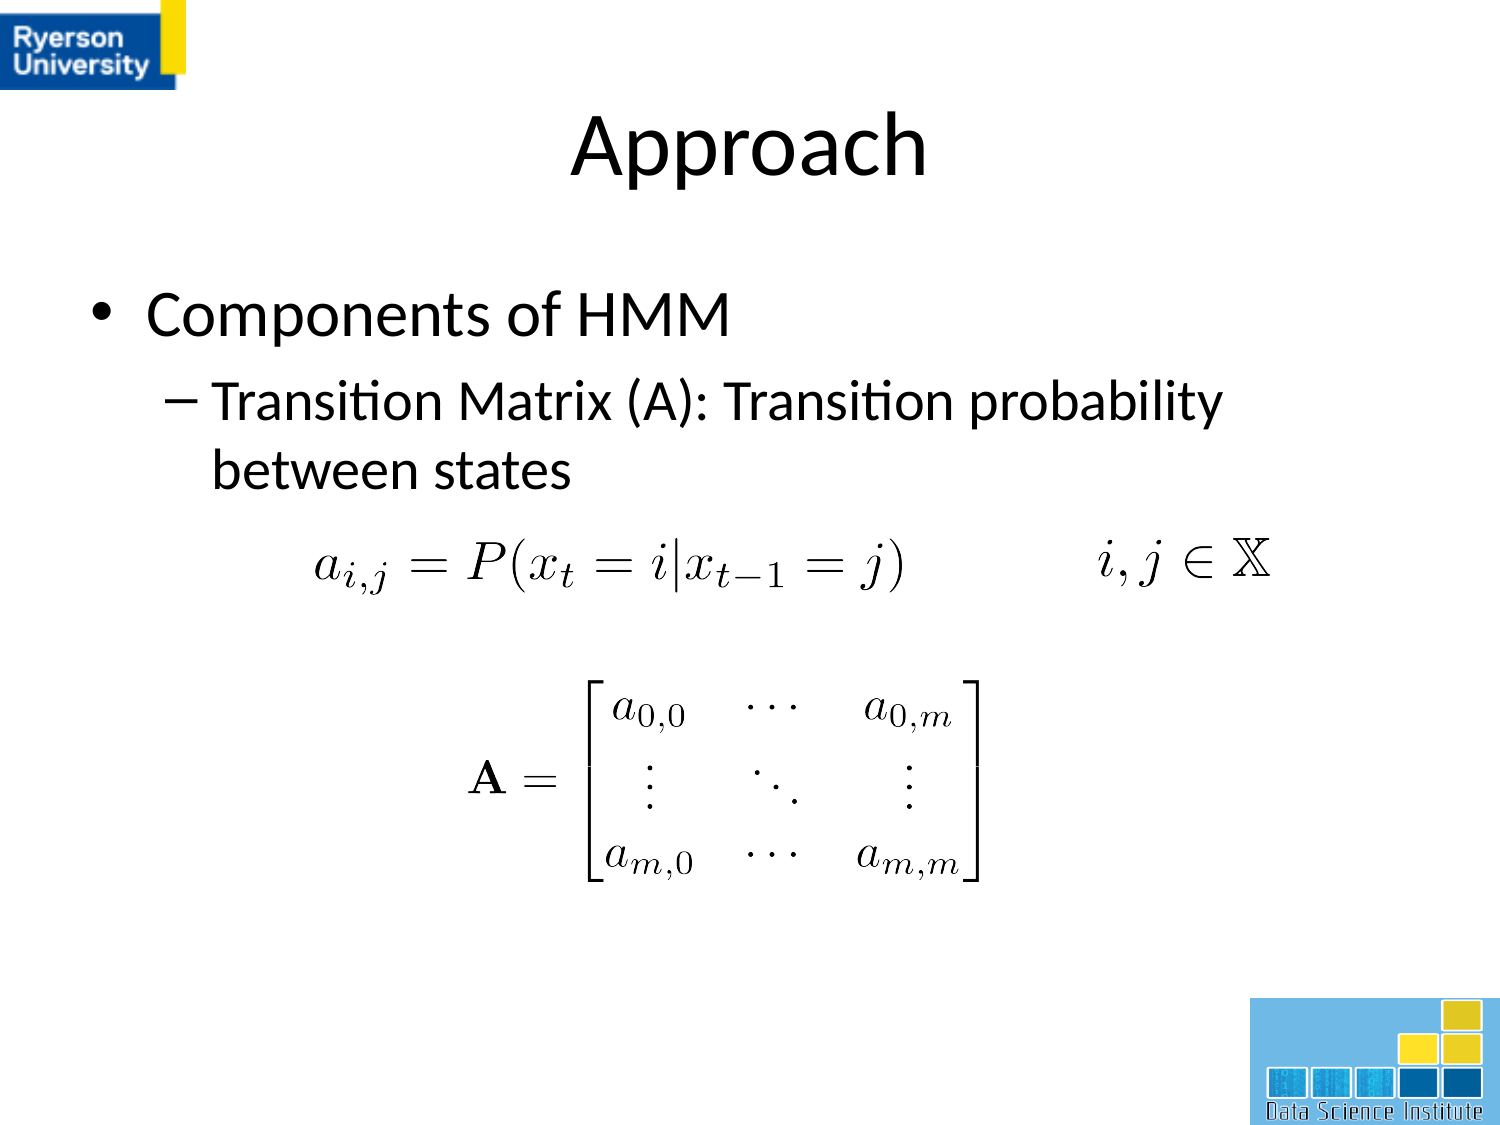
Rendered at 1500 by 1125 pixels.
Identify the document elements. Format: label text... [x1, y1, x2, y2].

picture [315, 538, 902, 596]
picture [468, 679, 979, 882]
picture [1098, 538, 1270, 587]
picture [1250, 998, 1500, 1125]
list Components of HMM Transition Matrix (A): Transition probability between states [75, 262, 1425, 1005]
title Approach [75, 45, 1425, 233]
picture [0, 0, 186, 90]
